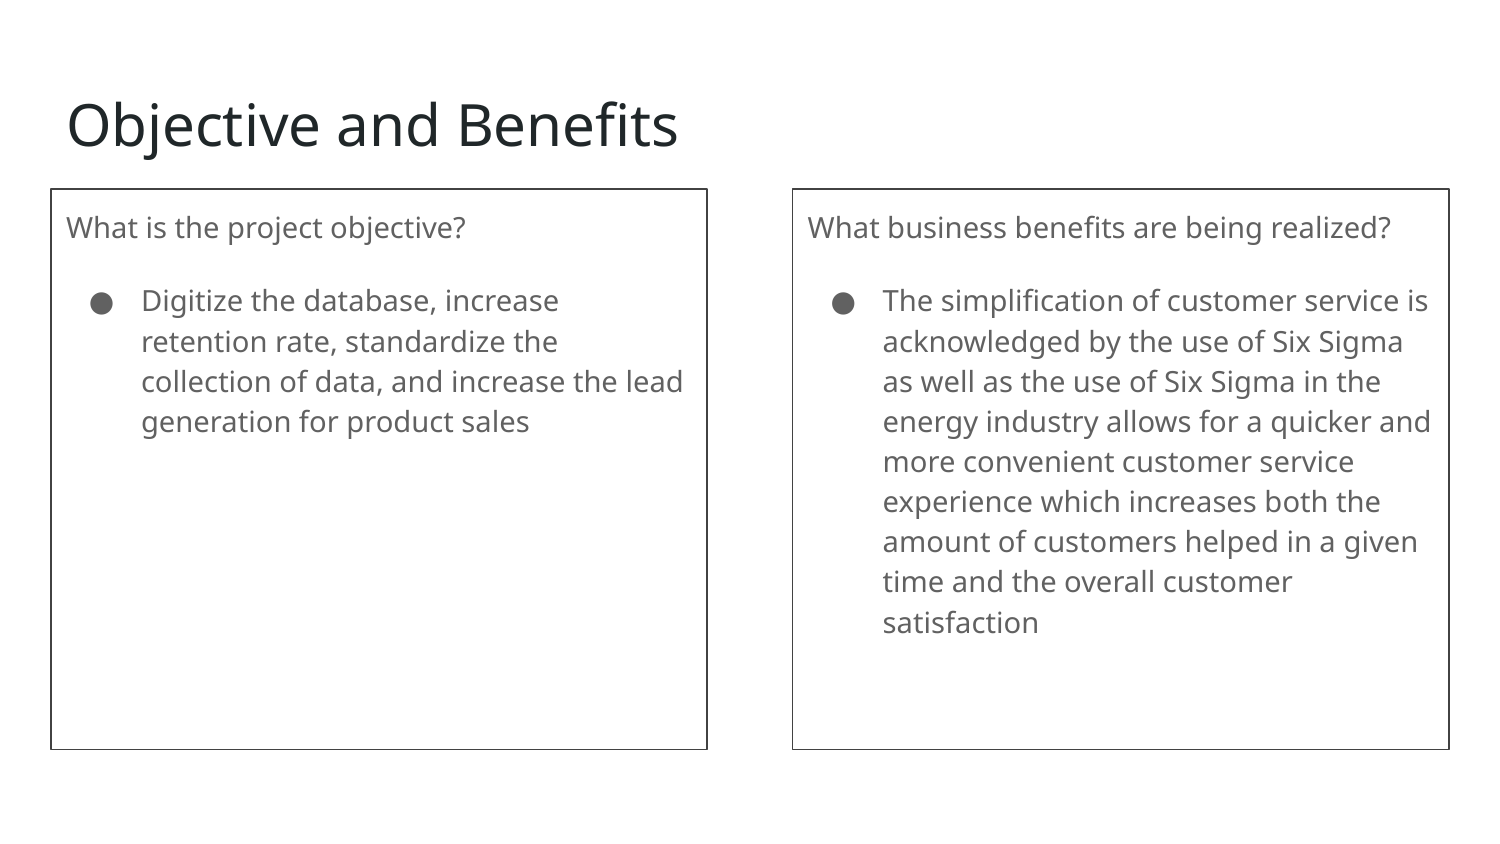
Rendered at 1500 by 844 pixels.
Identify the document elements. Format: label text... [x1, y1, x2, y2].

list What is the project objective? Digitize the database, increase retention rate, standardize the collection of data, and increase the lead generation for product sales [51, 189, 708, 750]
list What business benefits are being realized? The simplification of customer service is acknowledged by the use of Six Sigma as well as the use of Six Sigma in the energy industry allows for a quicker and more convenient customer service experience which increases both the amount of customers helped in a given time and the overall customer satisfaction [792, 189, 1449, 750]
title Objective and Benefits [51, 72, 1449, 167]
